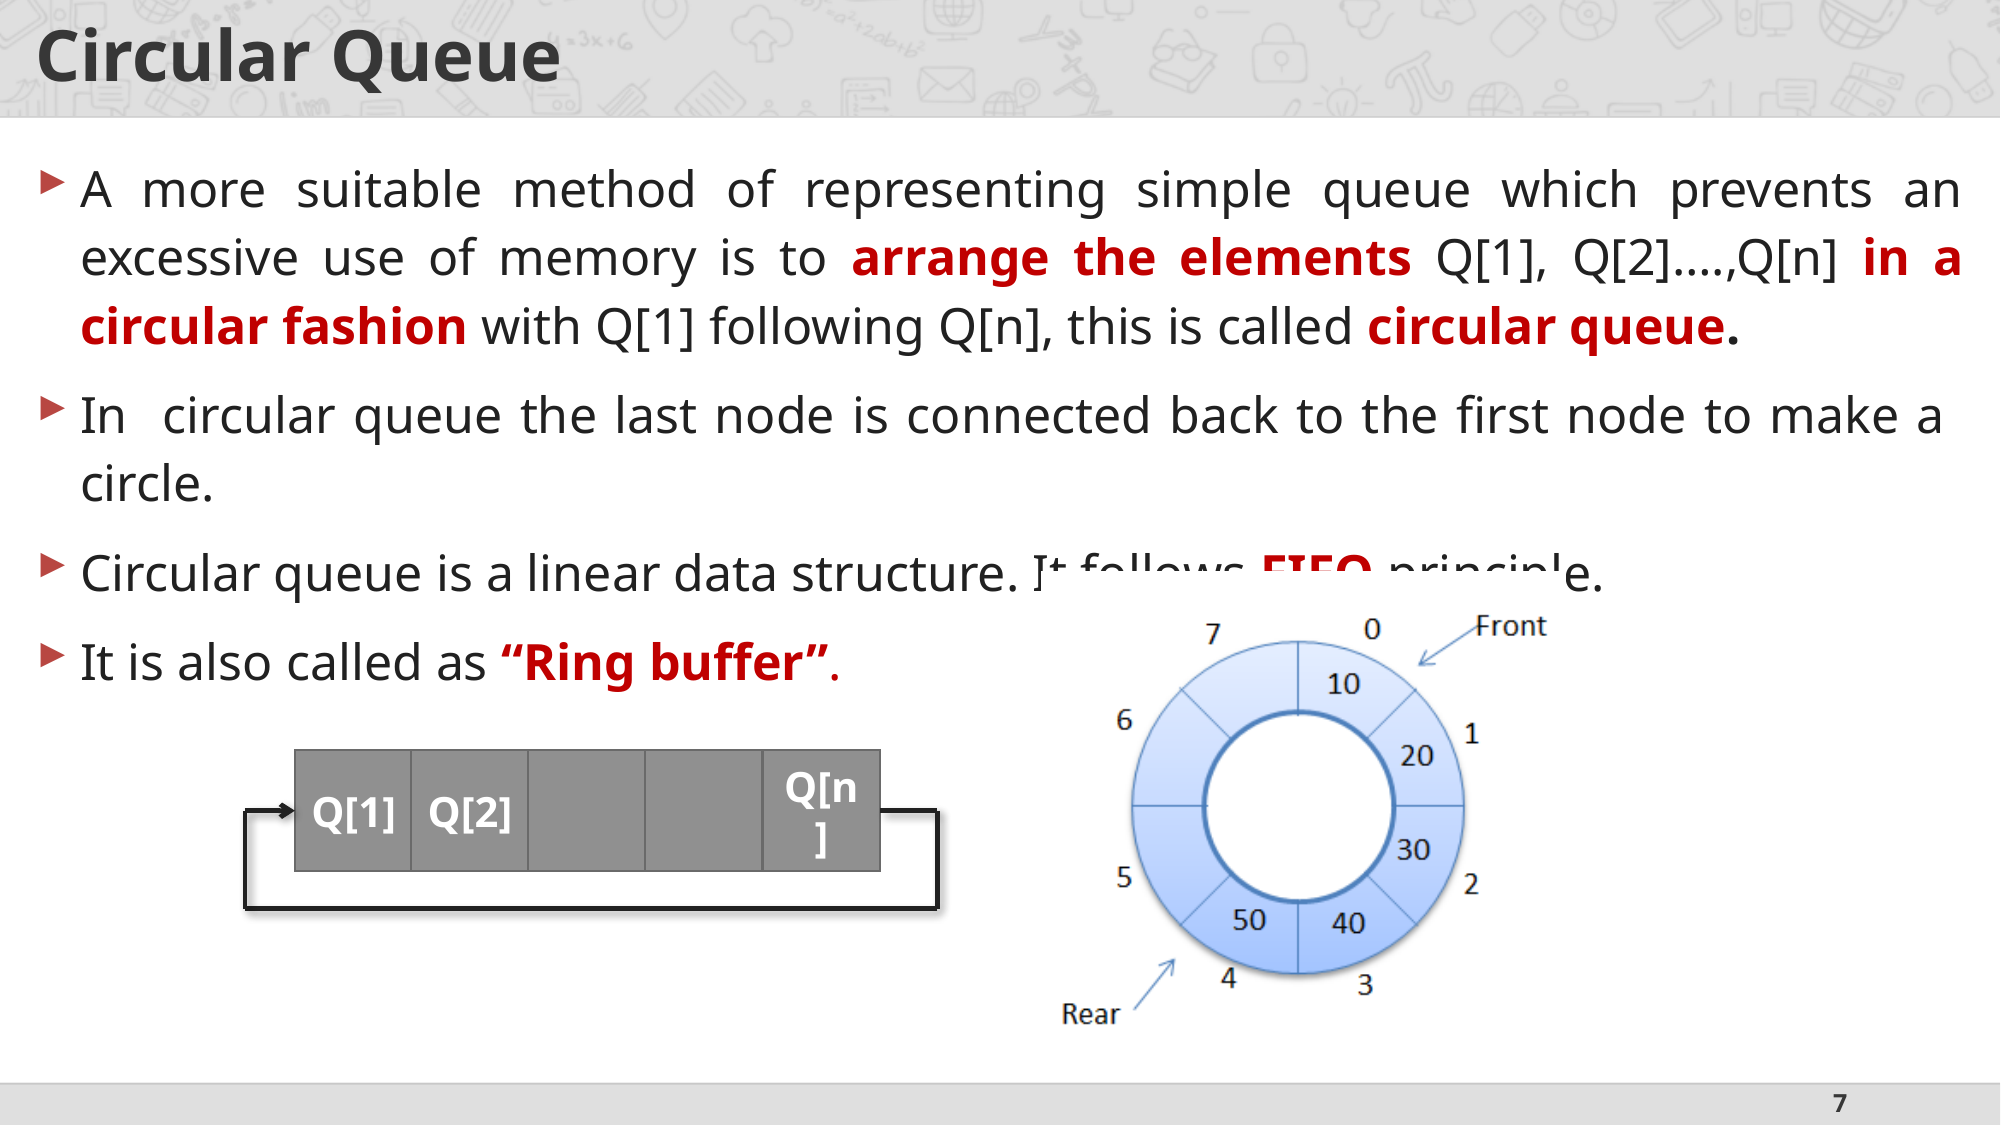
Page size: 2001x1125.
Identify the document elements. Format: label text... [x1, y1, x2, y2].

list A more suitable method of representing simple queue which prevents an excessive use of memory is to arrange the elements Q[1], Q[2]….,Q[n] in a circular fashion with Q[1] following Q[n], this is called circular queue. In circular queue the last node is connected back to the first node to make a circle. Circular queue is a linear data structure. It follows FIFO principle. It is also called as “Ring buffer”. [21, 141, 1979, 1059]
picture [1041, 571, 1566, 1050]
title Circular Queue [0, 0, 2000, 117]
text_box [294, 750, 881, 872]
